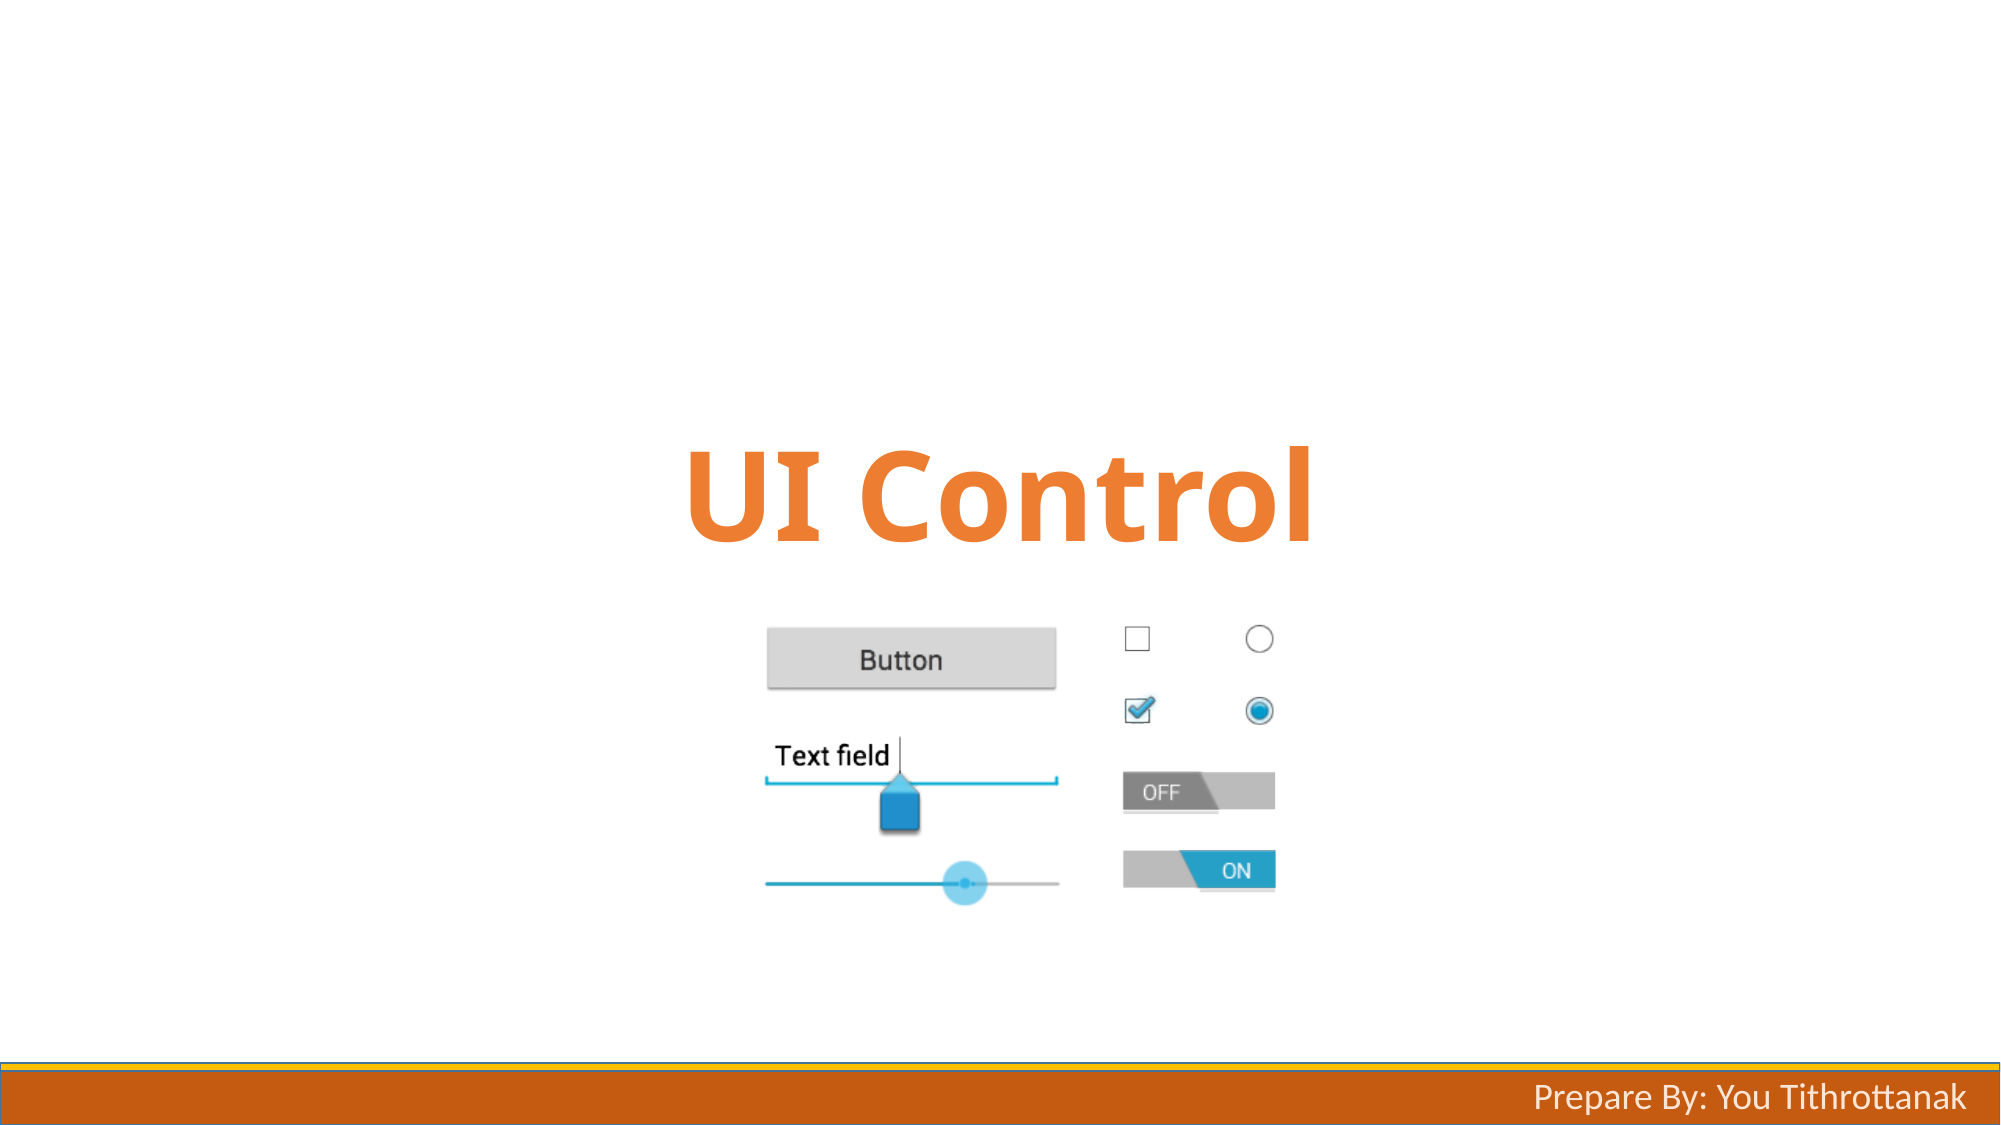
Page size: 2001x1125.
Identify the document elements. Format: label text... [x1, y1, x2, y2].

text_box Prepare By: You Tithrottanak [1518, 1064, 2000, 1125]
picture [760, 614, 1285, 907]
title UI Control [249, 184, 1750, 576]
